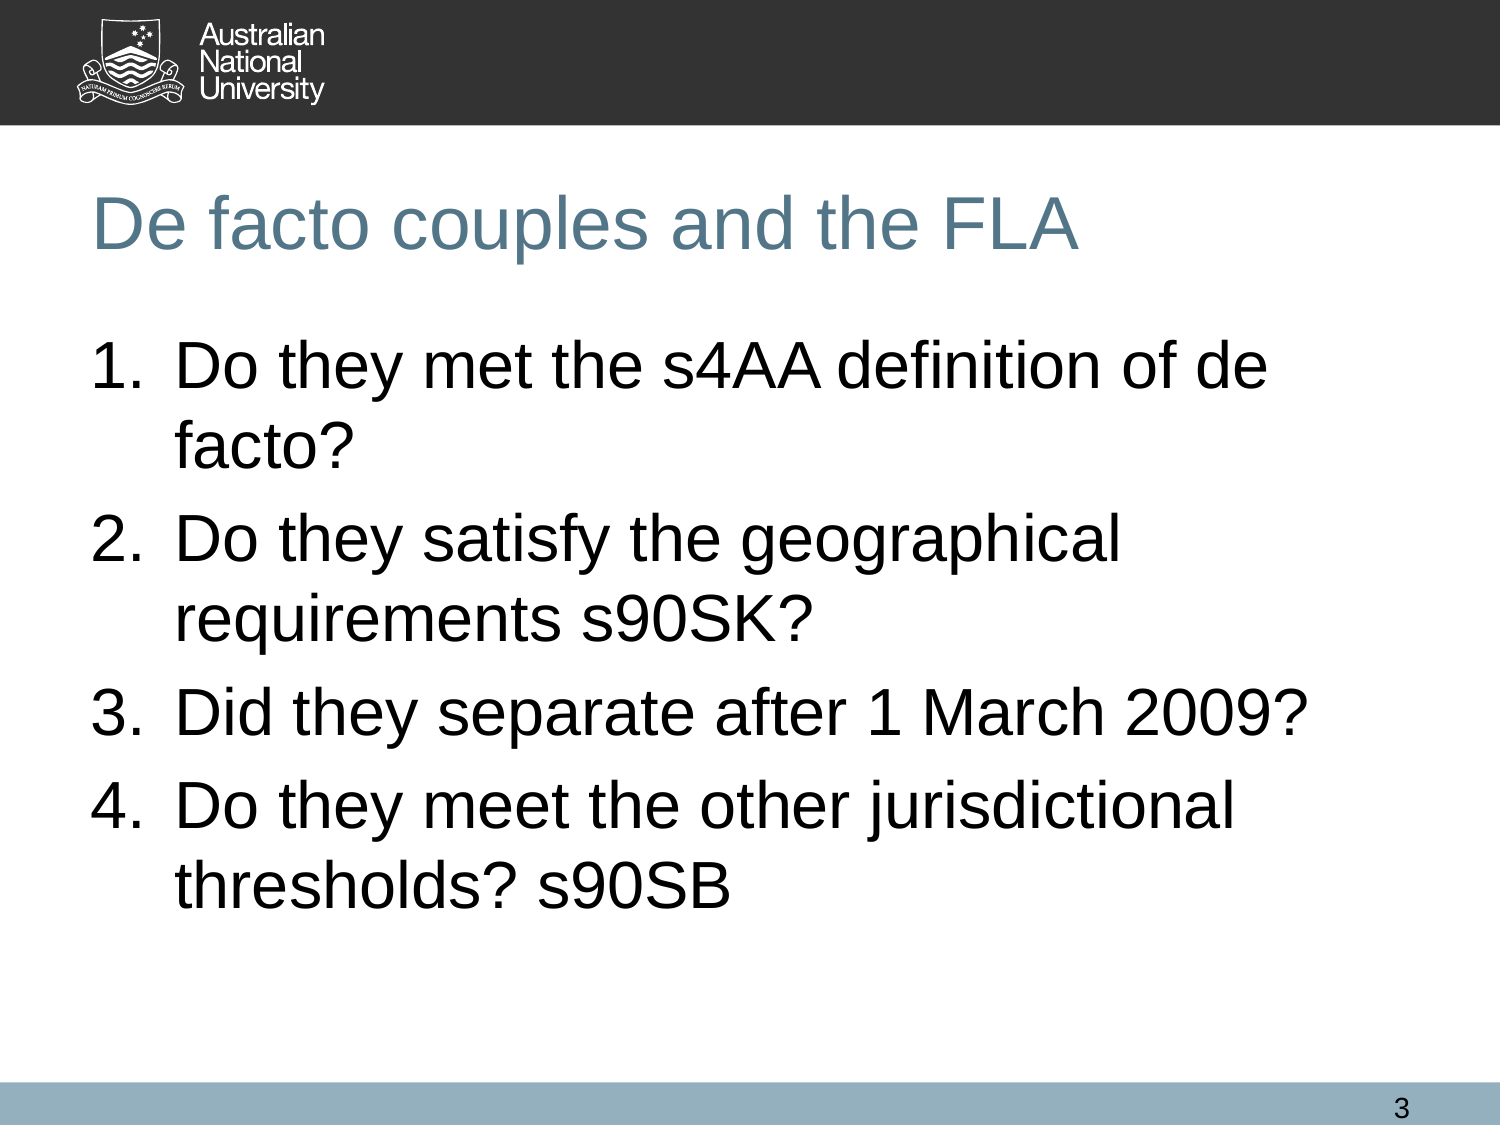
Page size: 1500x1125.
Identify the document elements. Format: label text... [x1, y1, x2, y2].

title De facto couples and the FLA [76, 125, 1427, 313]
slide_number 3 [1328, 1082, 1426, 1118]
list Do they met the s4AA definition of de facto? Do they satisfy the geographical requirements s90SK? Did they separate after 1 March 2009? Do they meet the other jurisdictional thresholds? s90SB [75, 314, 1425, 1005]
